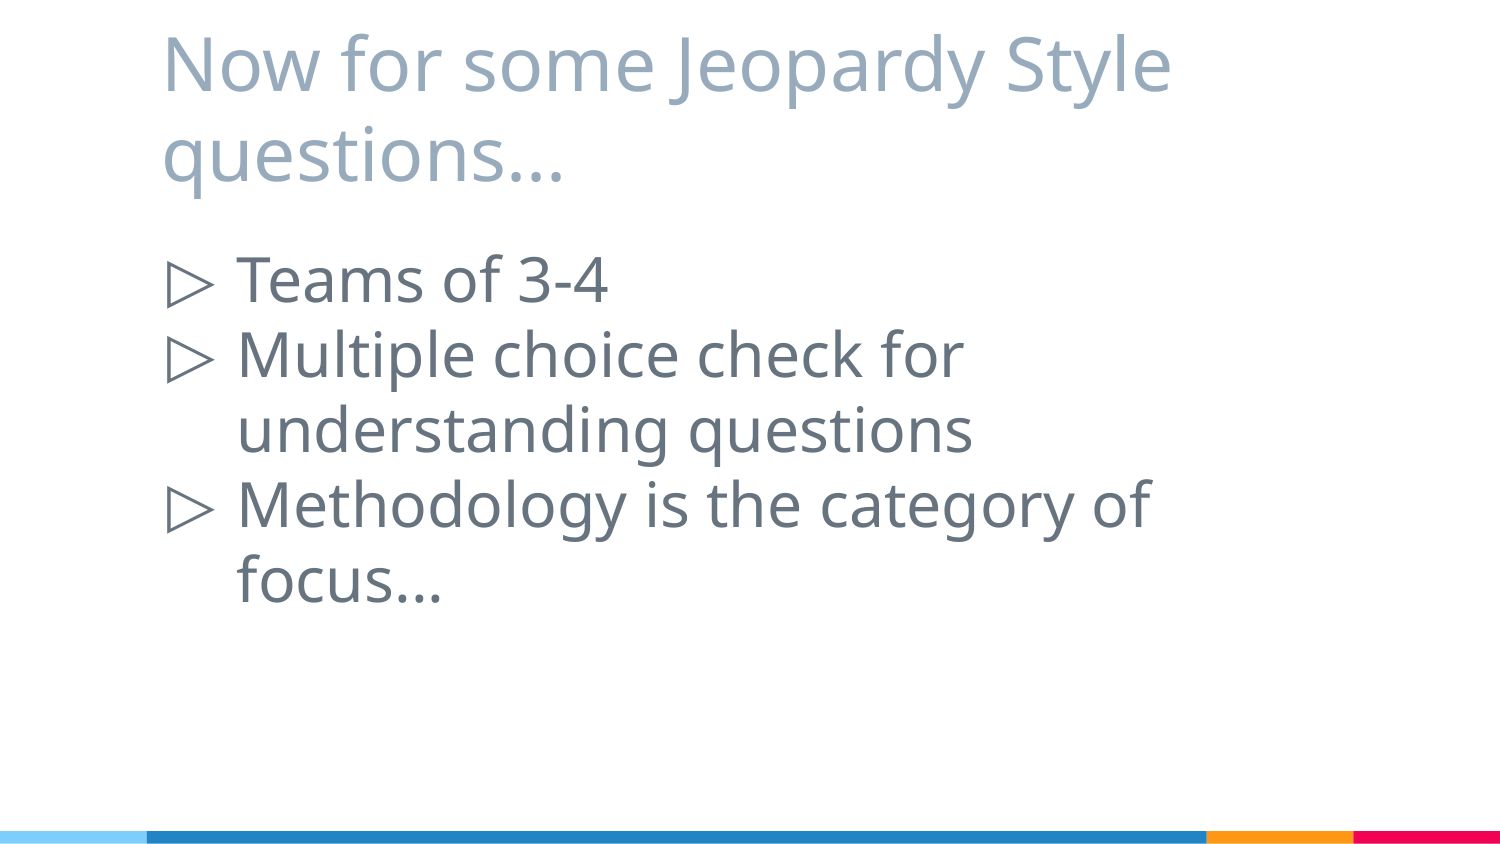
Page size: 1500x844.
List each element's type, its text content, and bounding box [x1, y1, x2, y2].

list Teams of 3-4 Multiple choice check for understanding questions Methodology is the category of focus... [146, 225, 1373, 809]
title Now for some Jeopardy Style questions... [146, 71, 1207, 212]
